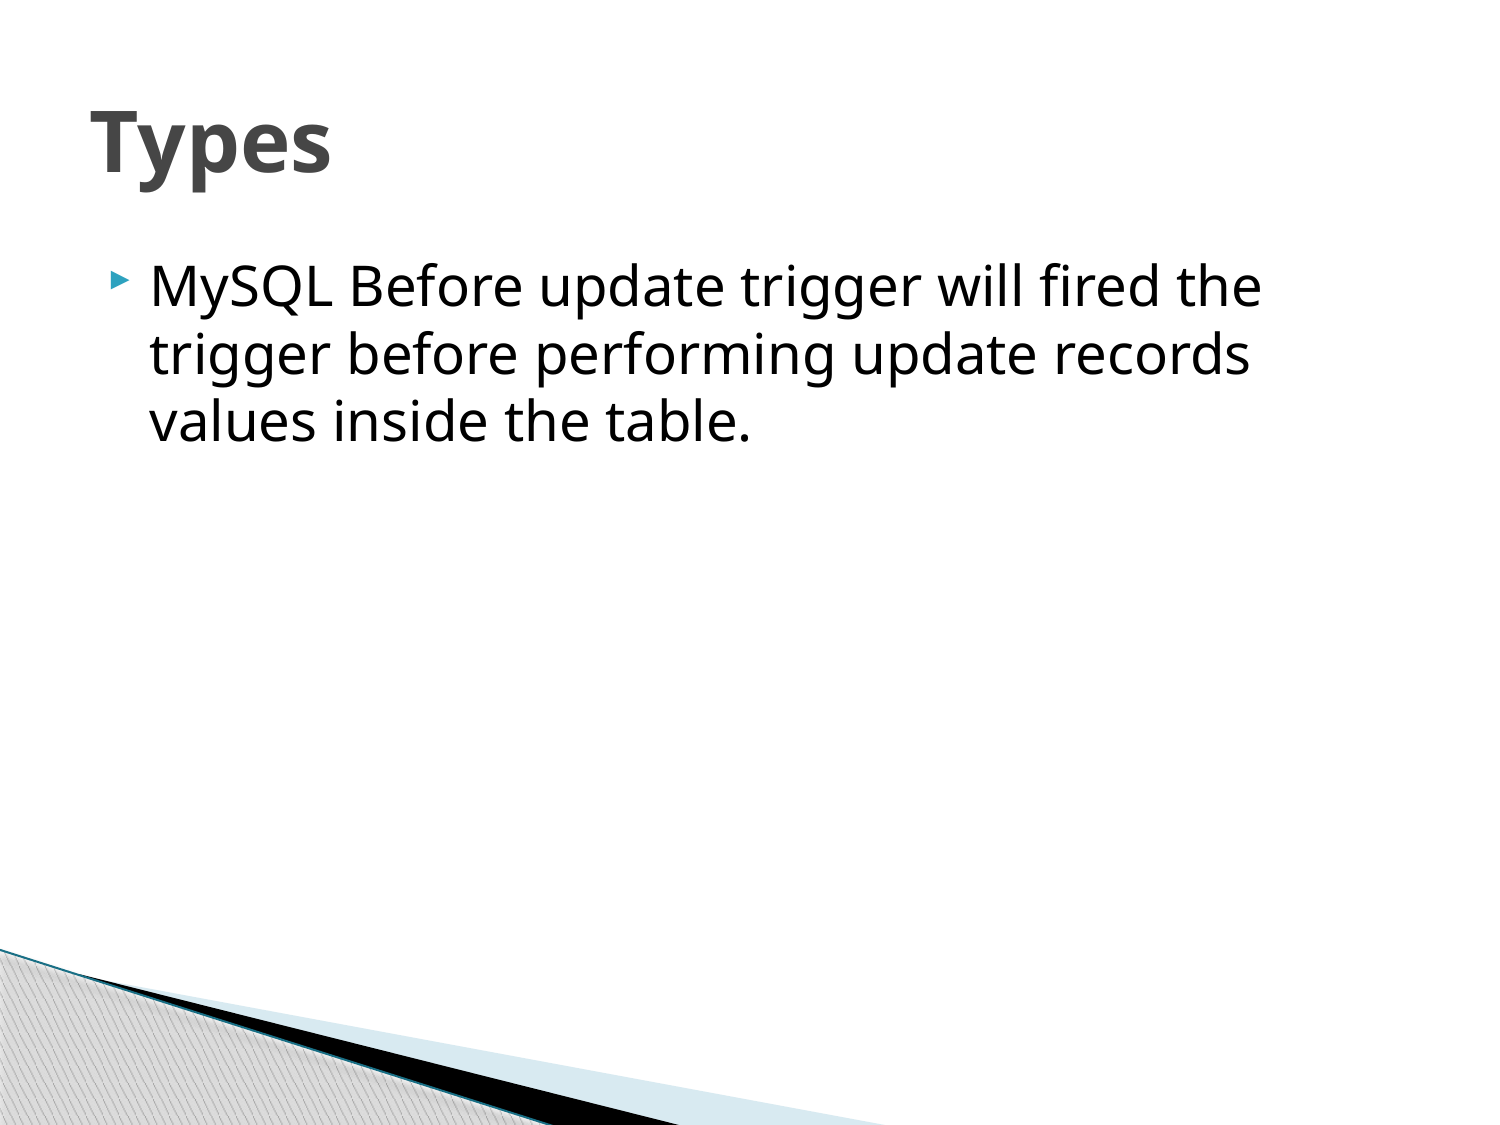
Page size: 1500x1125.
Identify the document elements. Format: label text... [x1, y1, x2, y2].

title Types [75, 45, 1425, 233]
list MySQL Before update trigger will fired the trigger before performing update records values inside the table. [75, 243, 1425, 986]
